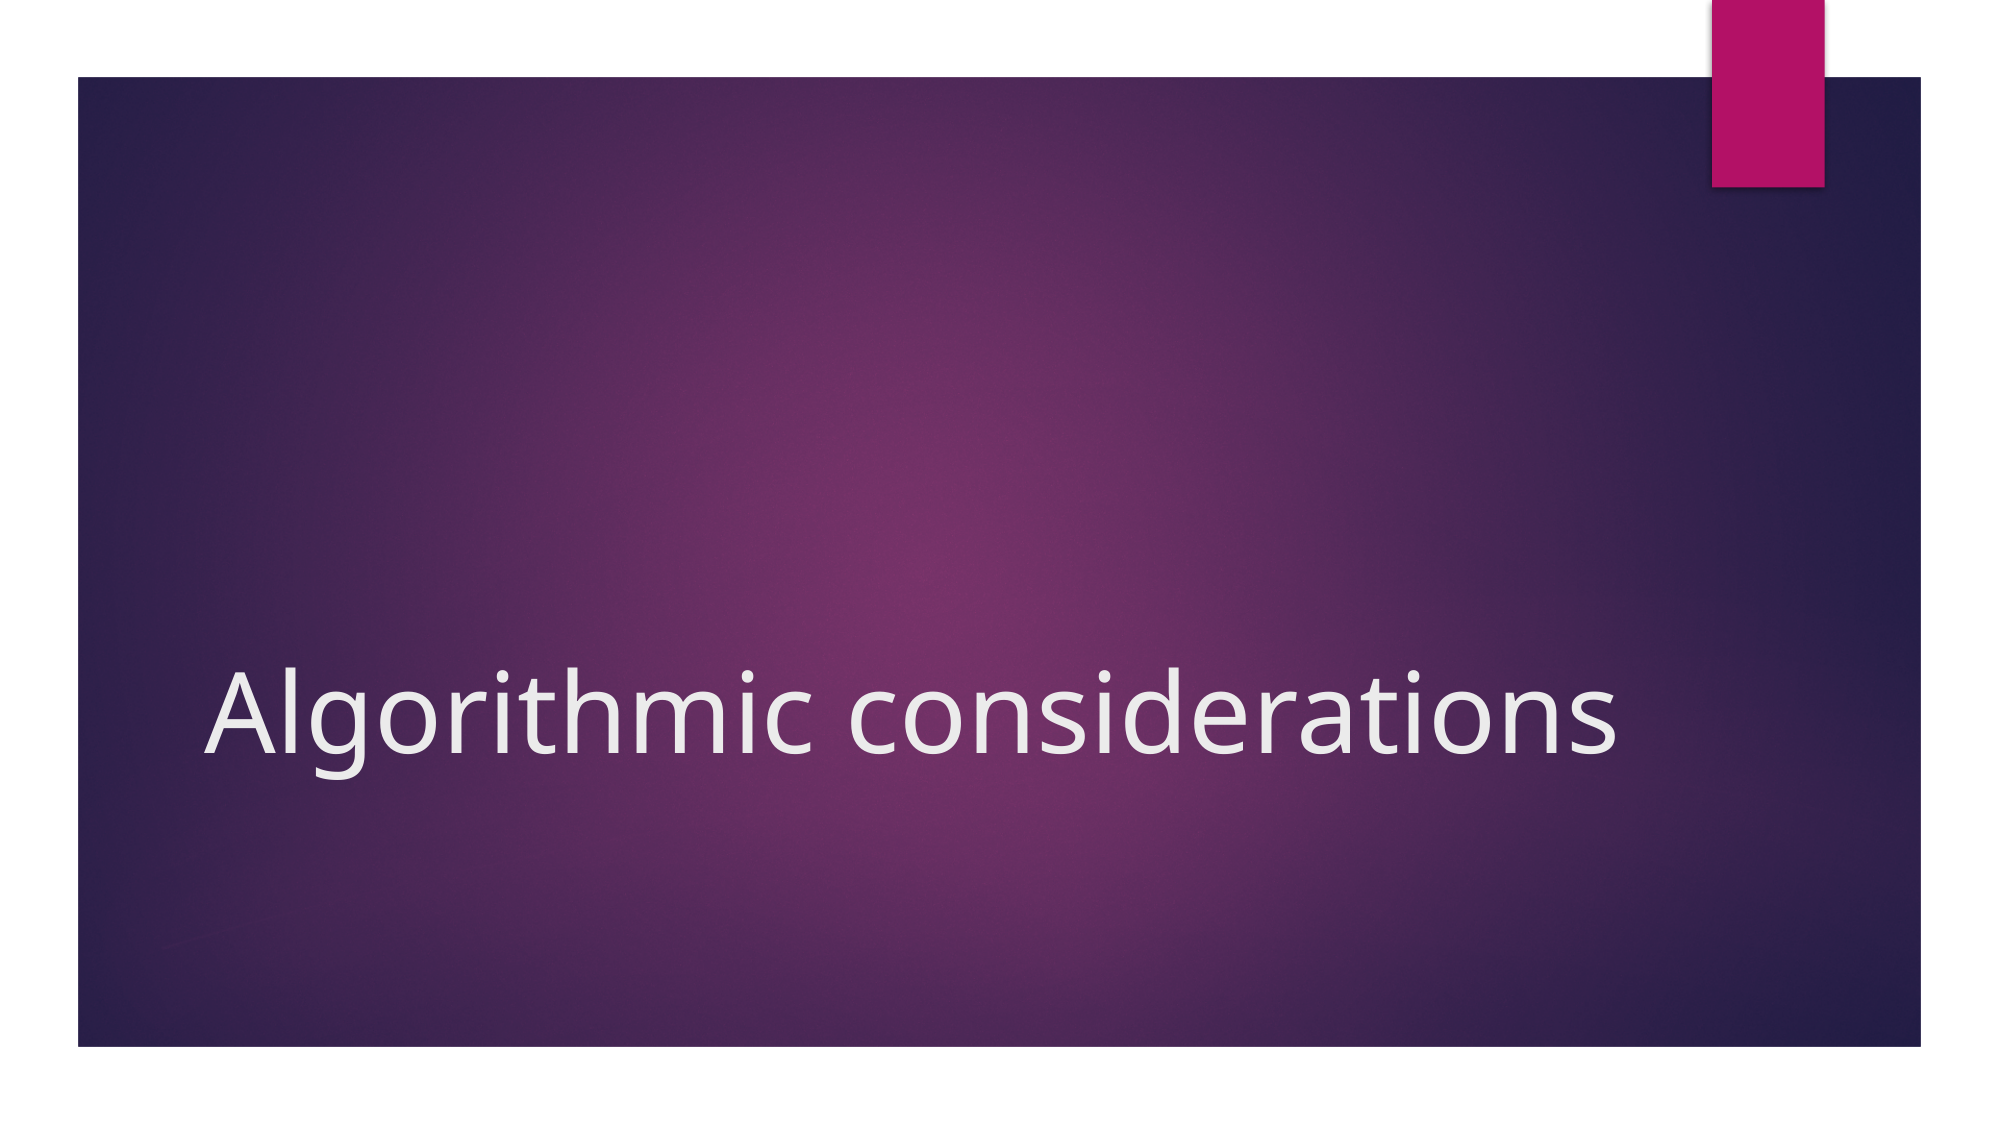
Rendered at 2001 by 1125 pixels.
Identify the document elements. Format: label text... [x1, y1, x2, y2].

title Algorithmic considerations [189, 344, 1638, 784]
